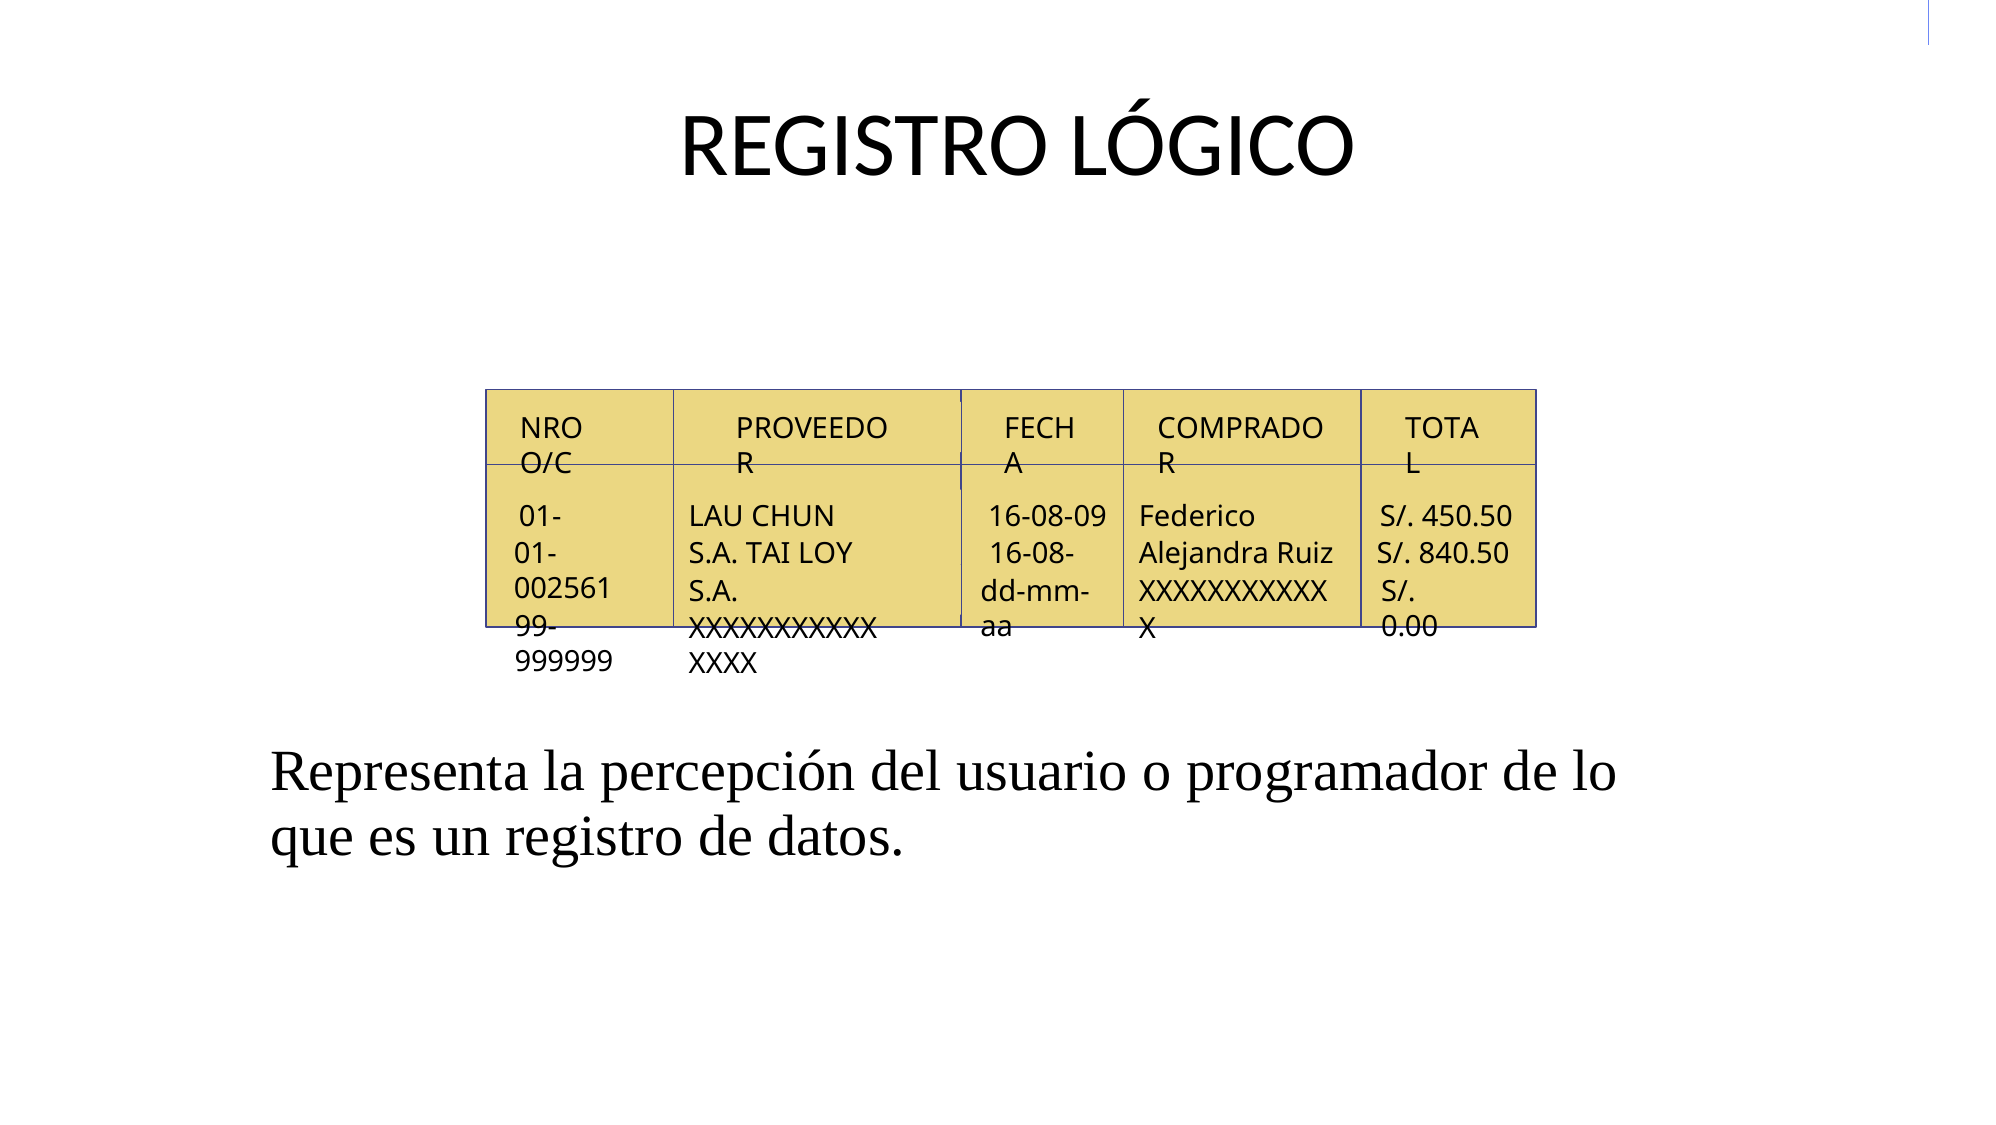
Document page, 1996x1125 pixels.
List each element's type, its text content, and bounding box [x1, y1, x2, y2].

title REGISTRO LÓGICO [99, 44, 1896, 233]
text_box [485, 389, 1537, 628]
text_box Representa la percepción del usuario o programador de lo que es un registro de datos. [268, 737, 1710, 868]
